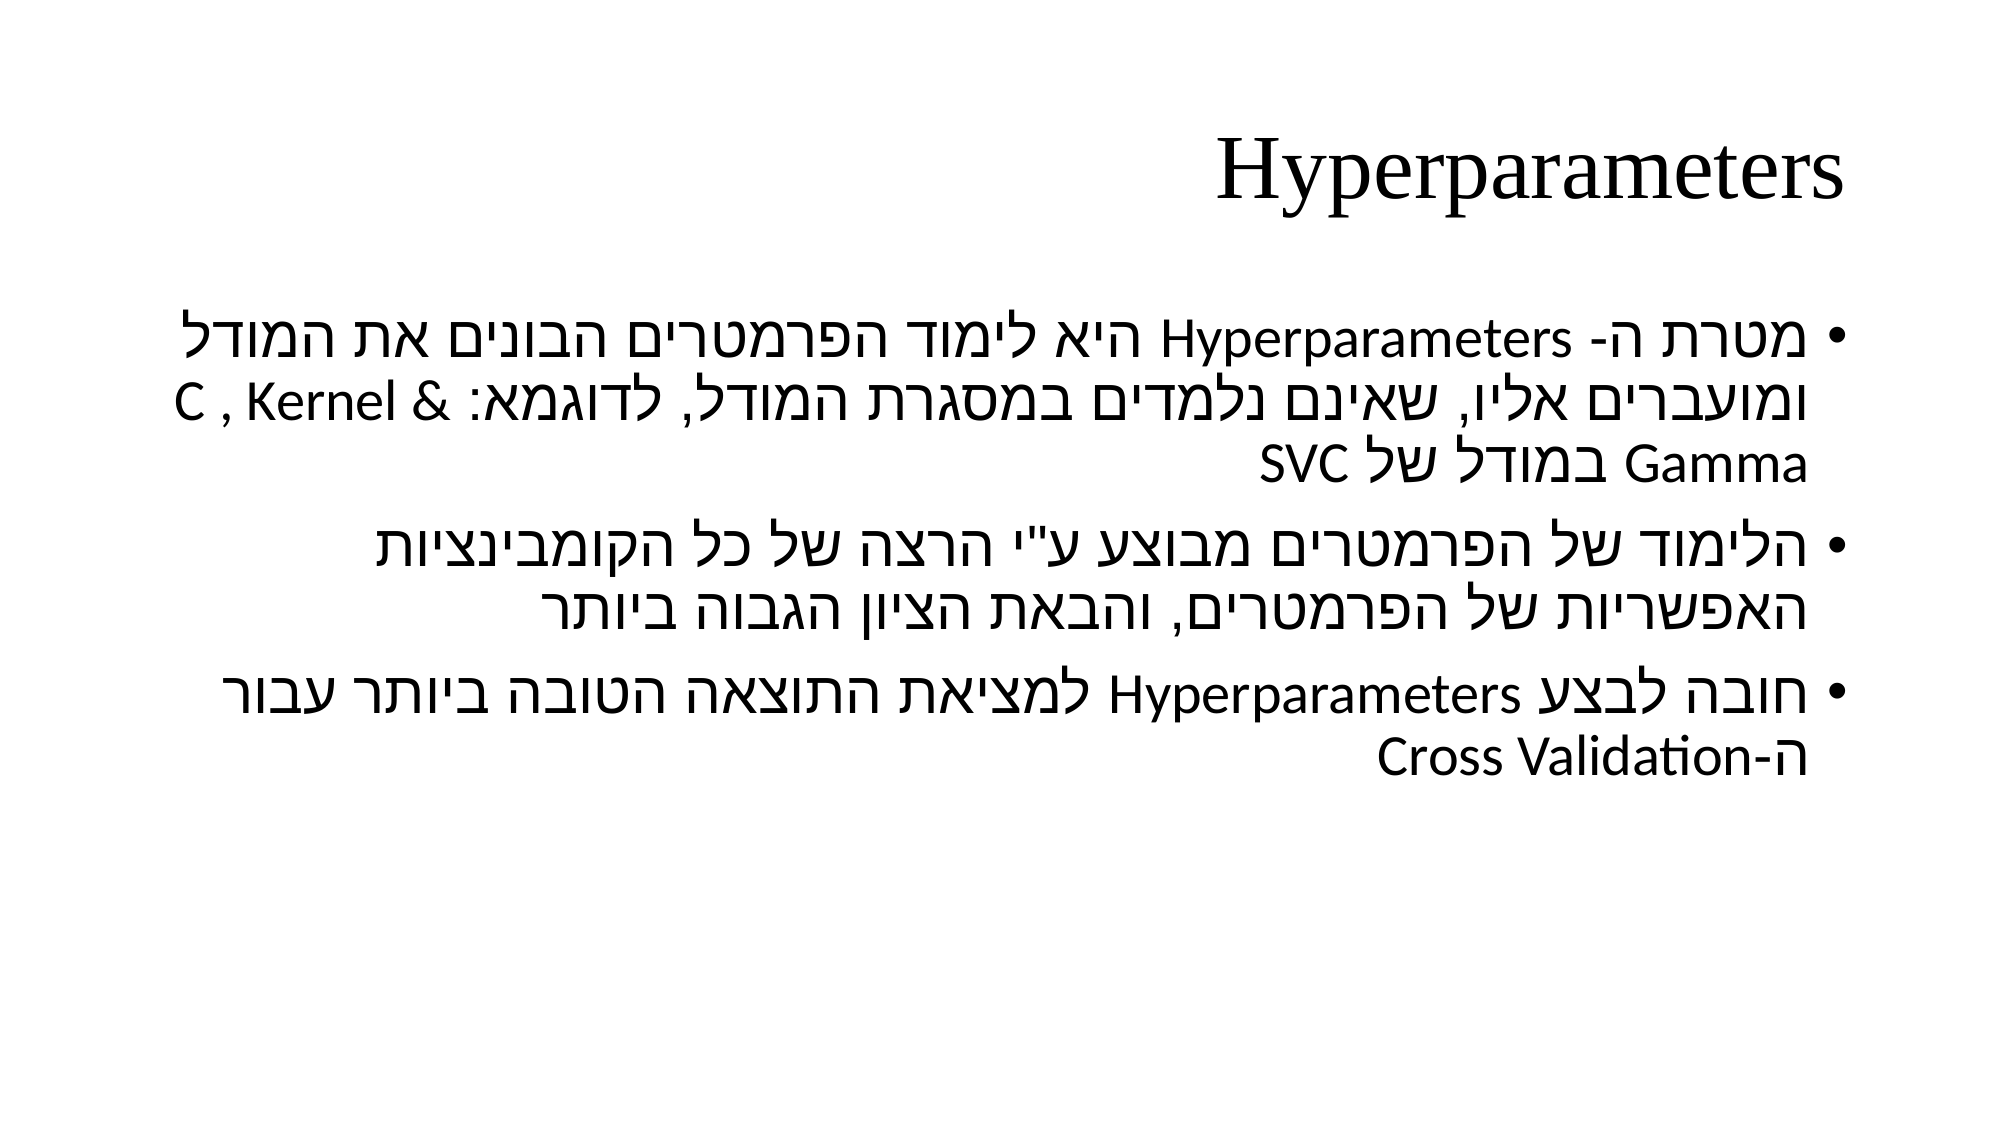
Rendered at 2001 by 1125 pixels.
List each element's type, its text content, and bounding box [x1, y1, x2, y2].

list מטרת ה- Hyperparameters היא לימוד הפרמטרים הבונים את המודל ומועברים אליו, שאינם נלמדים במסגרת המודל, לדוגמא: C , Kernel & Gamma במודל של SVC הלימוד של הפרמטרים מבוצע ע"י הרצה של כל הקומבינציות האפשריות של הפרמטרים, והבאת הציון הגבוה ביותר חובה לבצע Hyperparameters למציאת התוצאה הטובה ביותר עבור ה-Cross Validation [137, 299, 1863, 1014]
title Hyperparameters [137, 59, 1863, 278]
